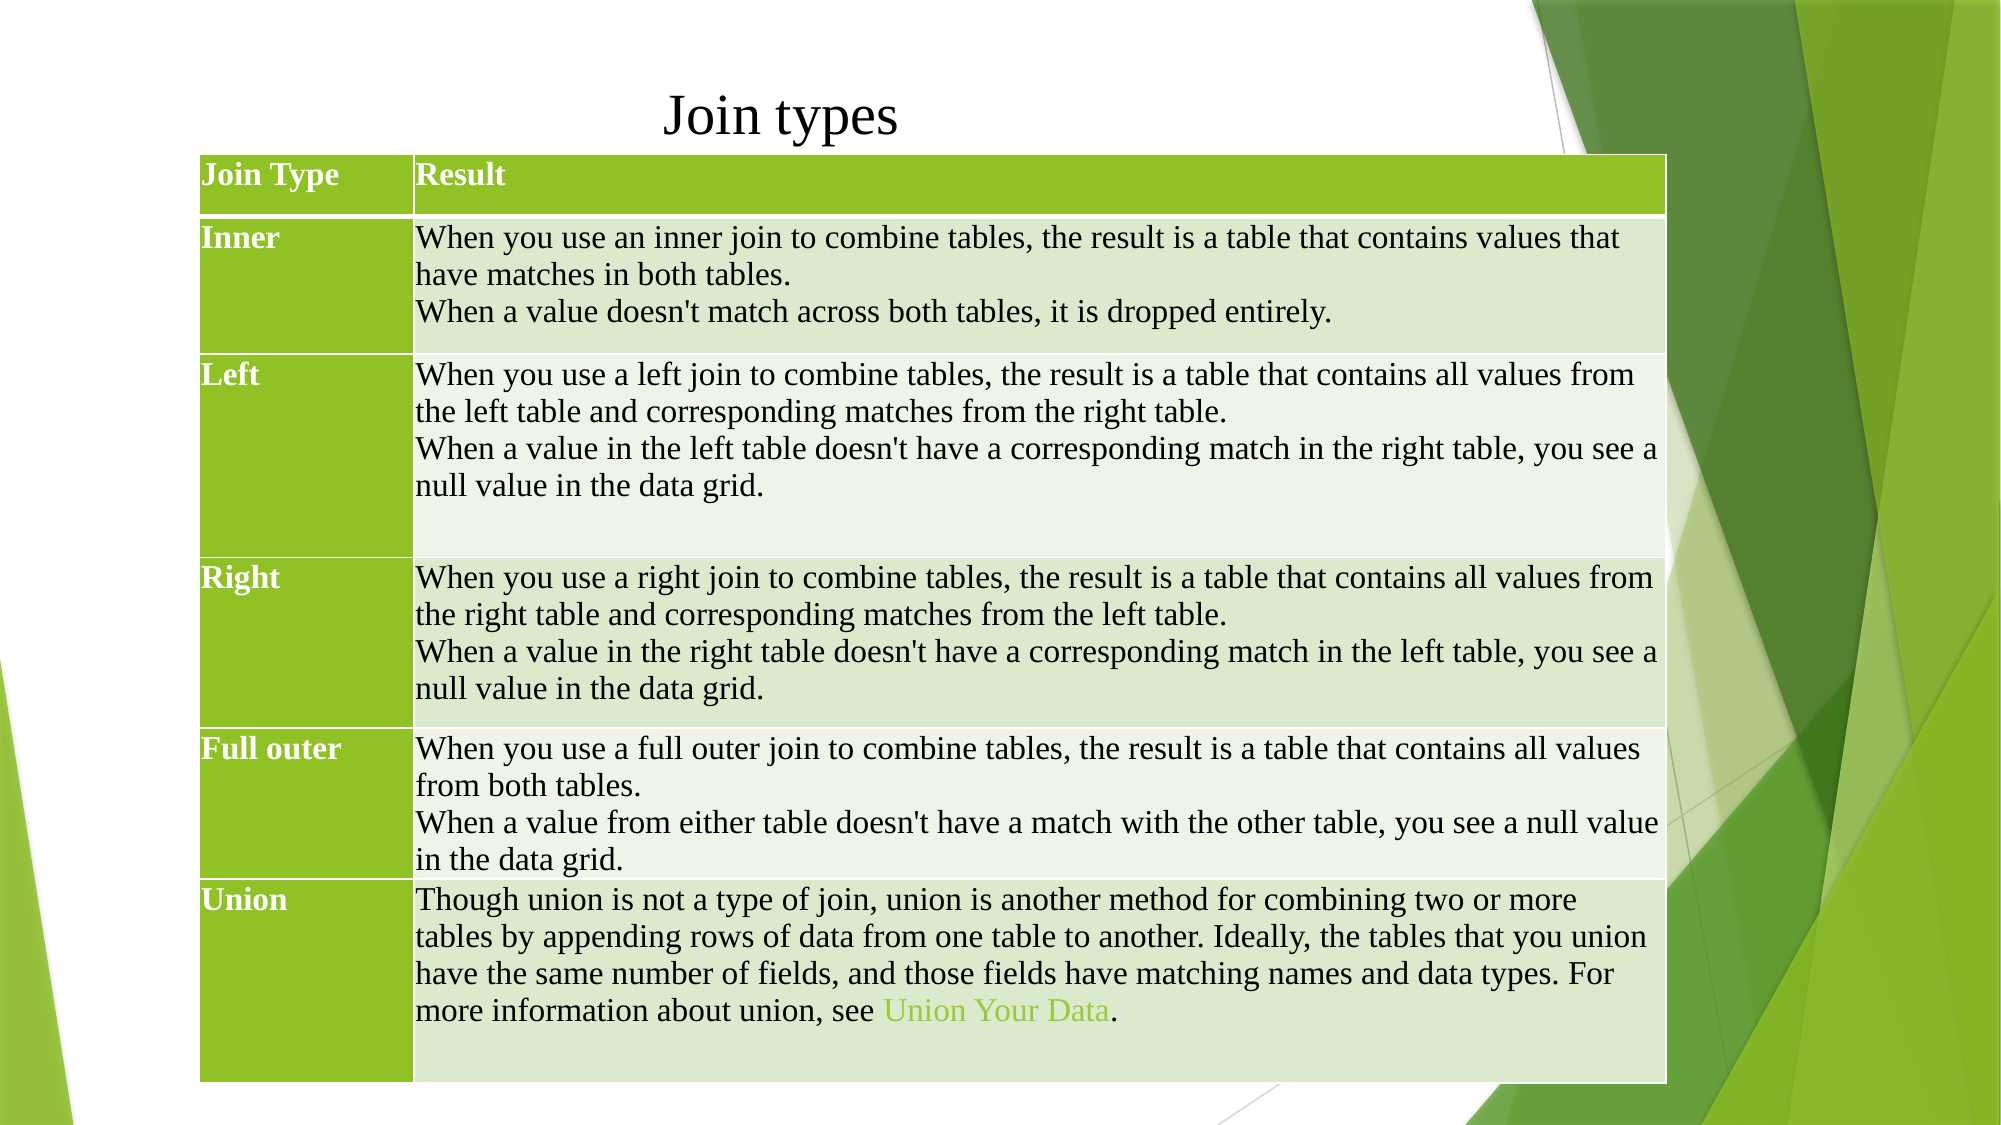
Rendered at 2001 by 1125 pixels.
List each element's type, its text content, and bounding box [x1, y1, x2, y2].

table_cell When you use a left join to combine tables, the result is a table that contains all values from the left table and corresponding matches from the right table. When a value in the left table doesn't have a corresponding match in the right table, you see a null value in the data grid. [415, 355, 1665, 557]
table_cell When you use a full outer join to combine tables, the result is a table that contains all values from both tables. When a value from either table doesn't have a match with the other table, you see a null value in the data grid. [415, 729, 1665, 878]
table_header Result [415, 155, 1665, 214]
table_cell Union [200, 880, 413, 1082]
table_cell When you use an inner join to combine tables, the result is a table that contains values that have matches in both tables. When a value doesn't match across both tables, it is dropped entirely. [415, 219, 1665, 353]
text_box Join types [316, 68, 1261, 154]
table_cell Right [200, 558, 413, 727]
table_cell Though union is not a type of join, union is another method for combining two or more tables by appending rows of data from one table to another. Ideally, the tables that you union have the same number of fields, and those fields have matching names and data types. For more information about union, see Union Your Data. [415, 880, 1665, 1082]
table_cell Left [200, 355, 413, 557]
table_cell Full outer [200, 729, 413, 878]
table_header Join Type [200, 155, 413, 214]
table_cell Inner [200, 219, 413, 353]
table_cell When you use a right join to combine tables, the result is a table that contains all values from the right table and corresponding matches from the left table. When a value in the right table doesn't have a corresponding match in the left table, you see a null value in the data grid. [415, 558, 1665, 727]
